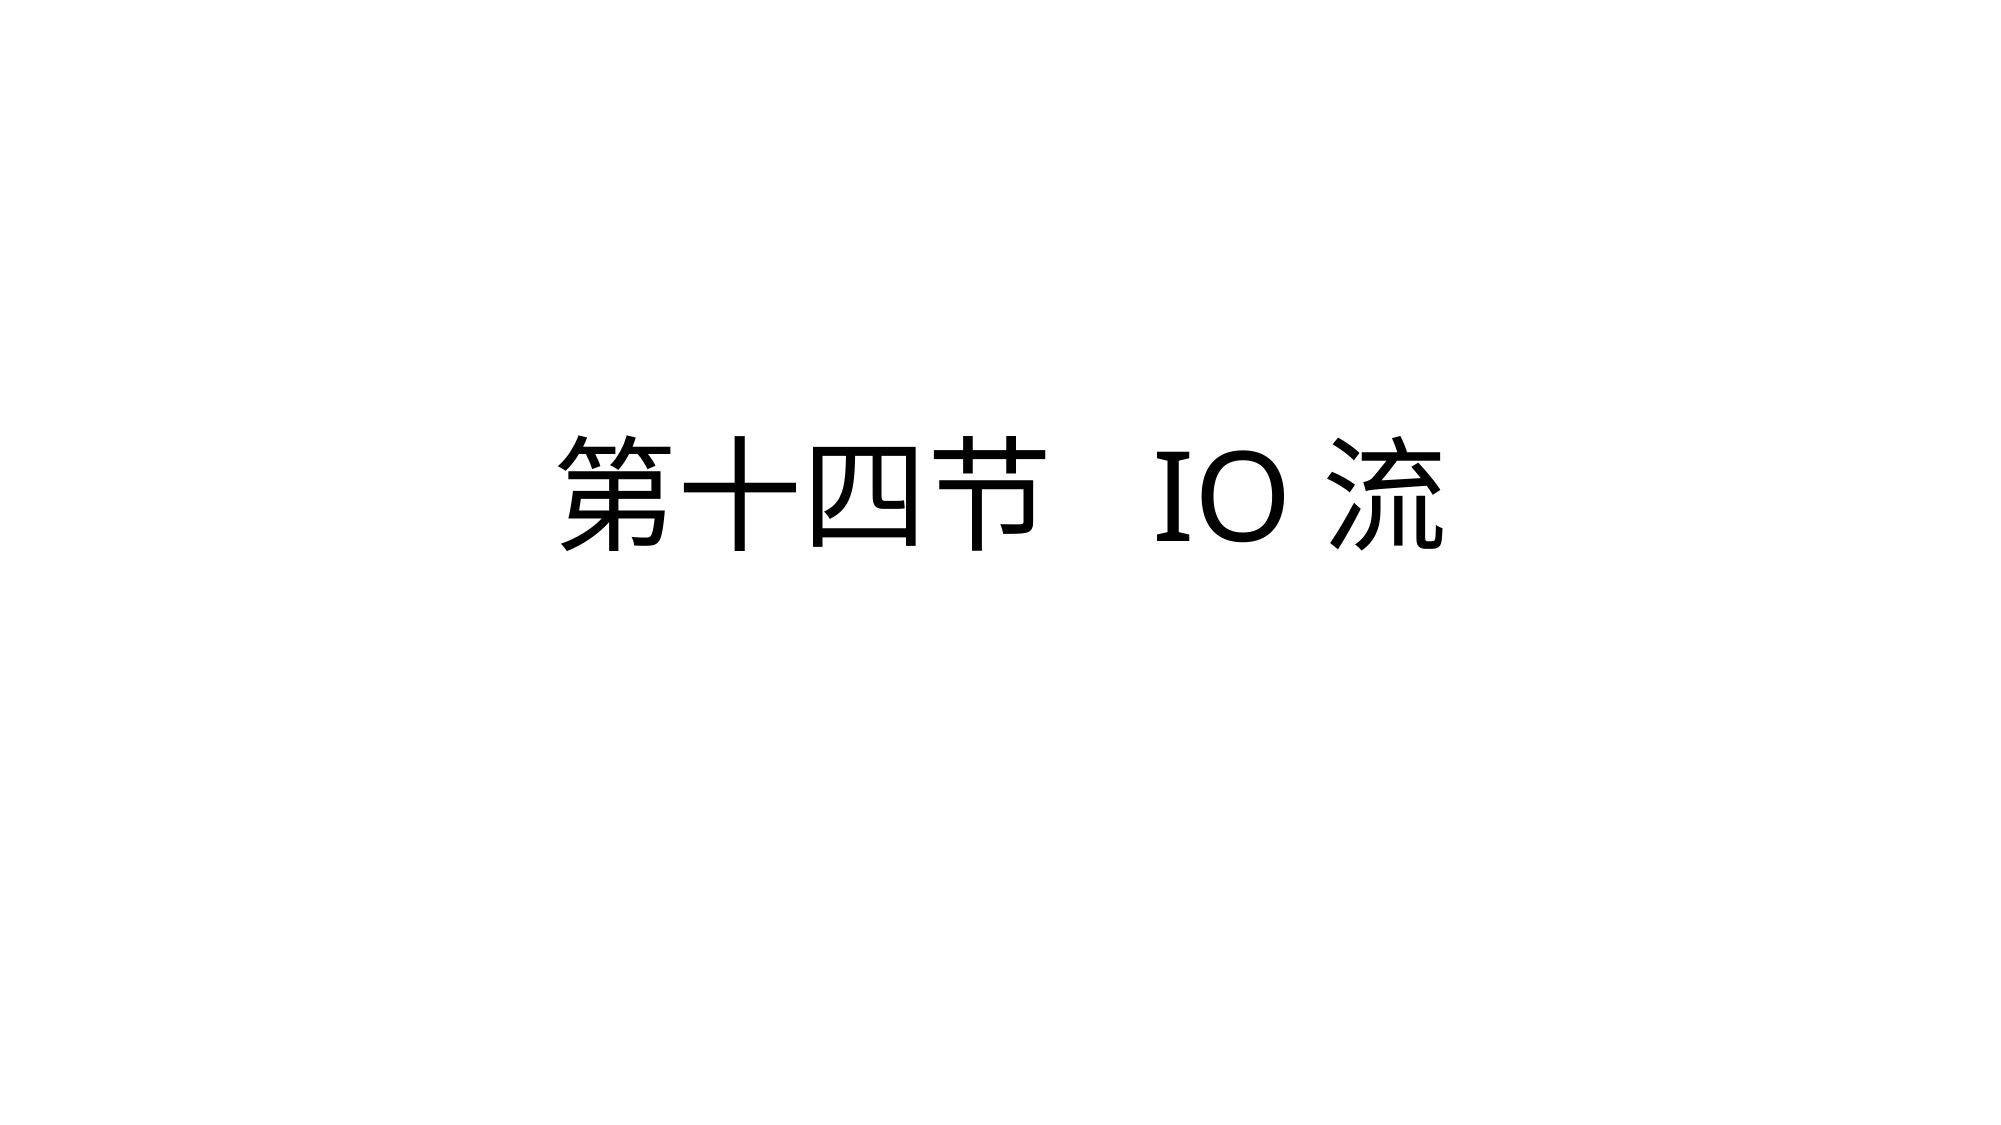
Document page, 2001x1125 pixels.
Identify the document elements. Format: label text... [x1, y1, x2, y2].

title 第十四节 IO流 [249, 184, 1750, 576]
